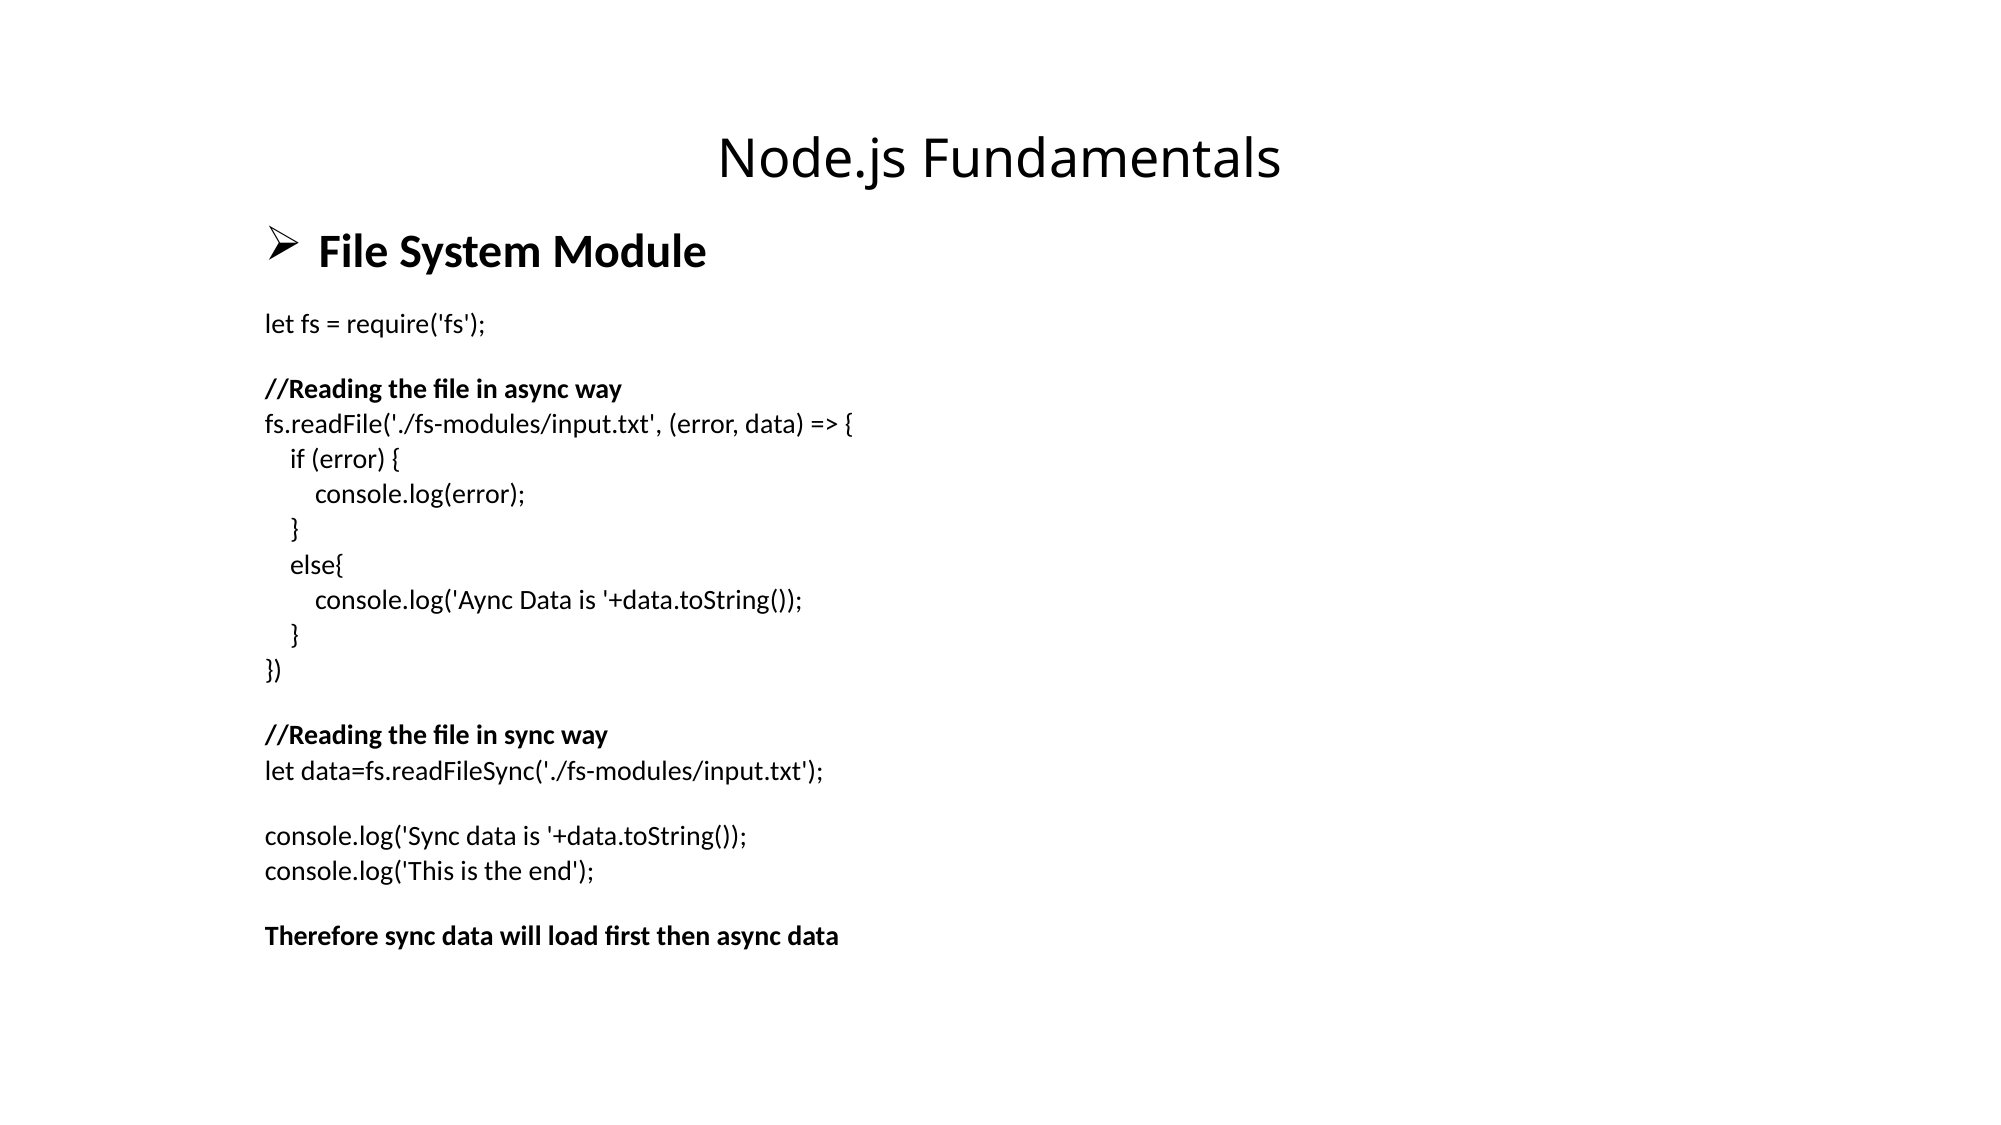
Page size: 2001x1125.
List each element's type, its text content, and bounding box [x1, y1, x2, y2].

subtitle File System Module let fs = require('fs'); //Reading the file in async way fs.readFile('./fs-modules/input.txt', (error, data) => { if (error) { console.log(error); } else{ console.log('Aync Data is '+data.toString()); } }) //Reading the file in sync way let data=fs.readFileSync('./fs-modules/input.txt'); console.log('Sync data is '+data.toString()); console.log('This is the end'); Therefore sync data will load first then async data [249, 219, 1750, 1072]
title Node.js Fundamentals [249, 63, 1750, 197]
